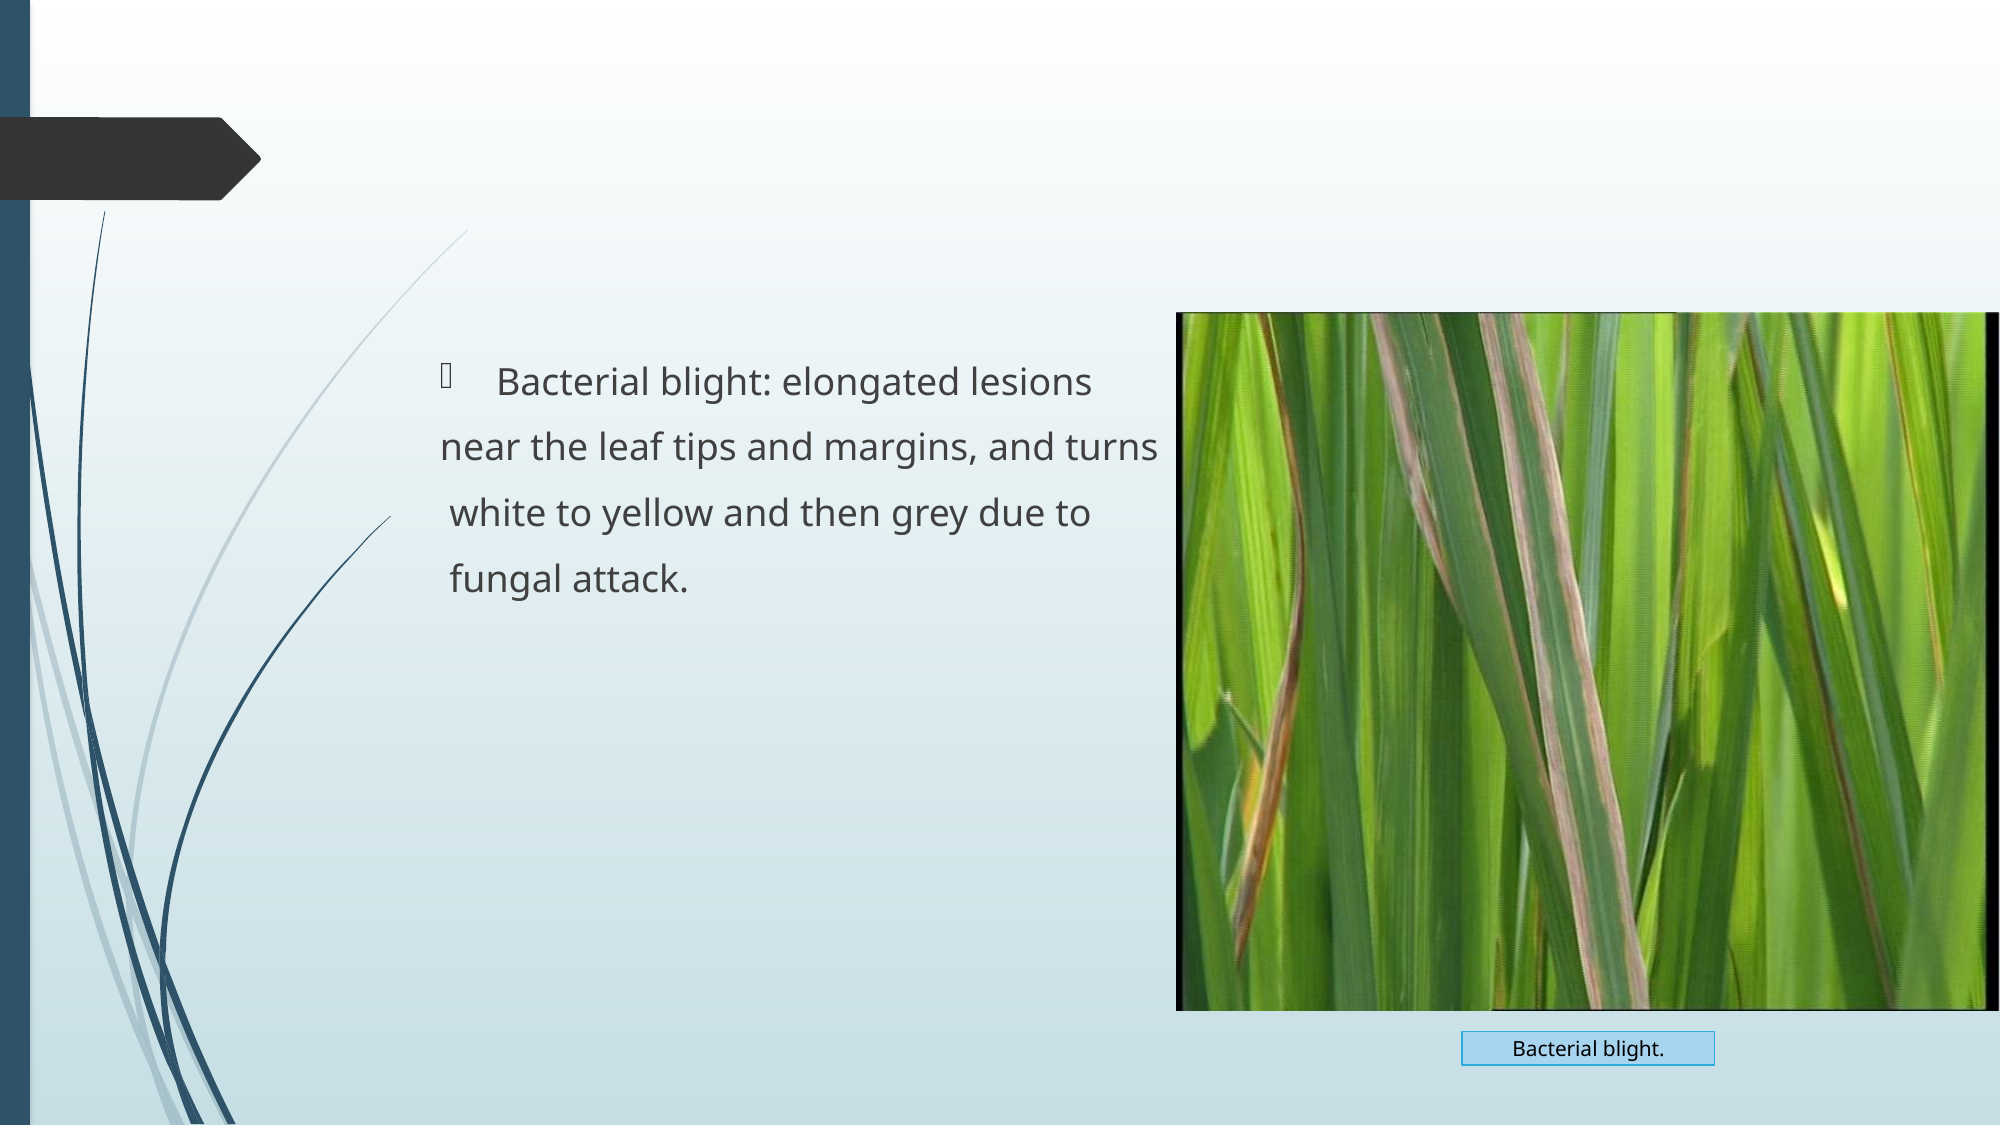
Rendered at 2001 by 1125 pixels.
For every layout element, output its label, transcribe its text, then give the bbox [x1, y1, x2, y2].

text_box Bacterial blight. [1461, 1031, 1715, 1066]
list Bacterial blight: elongated lesions near the leaf tips and margins, and turns white to yellow and then grey due to fungal attack. [424, 350, 1171, 970]
picture [1176, 312, 2000, 1012]
